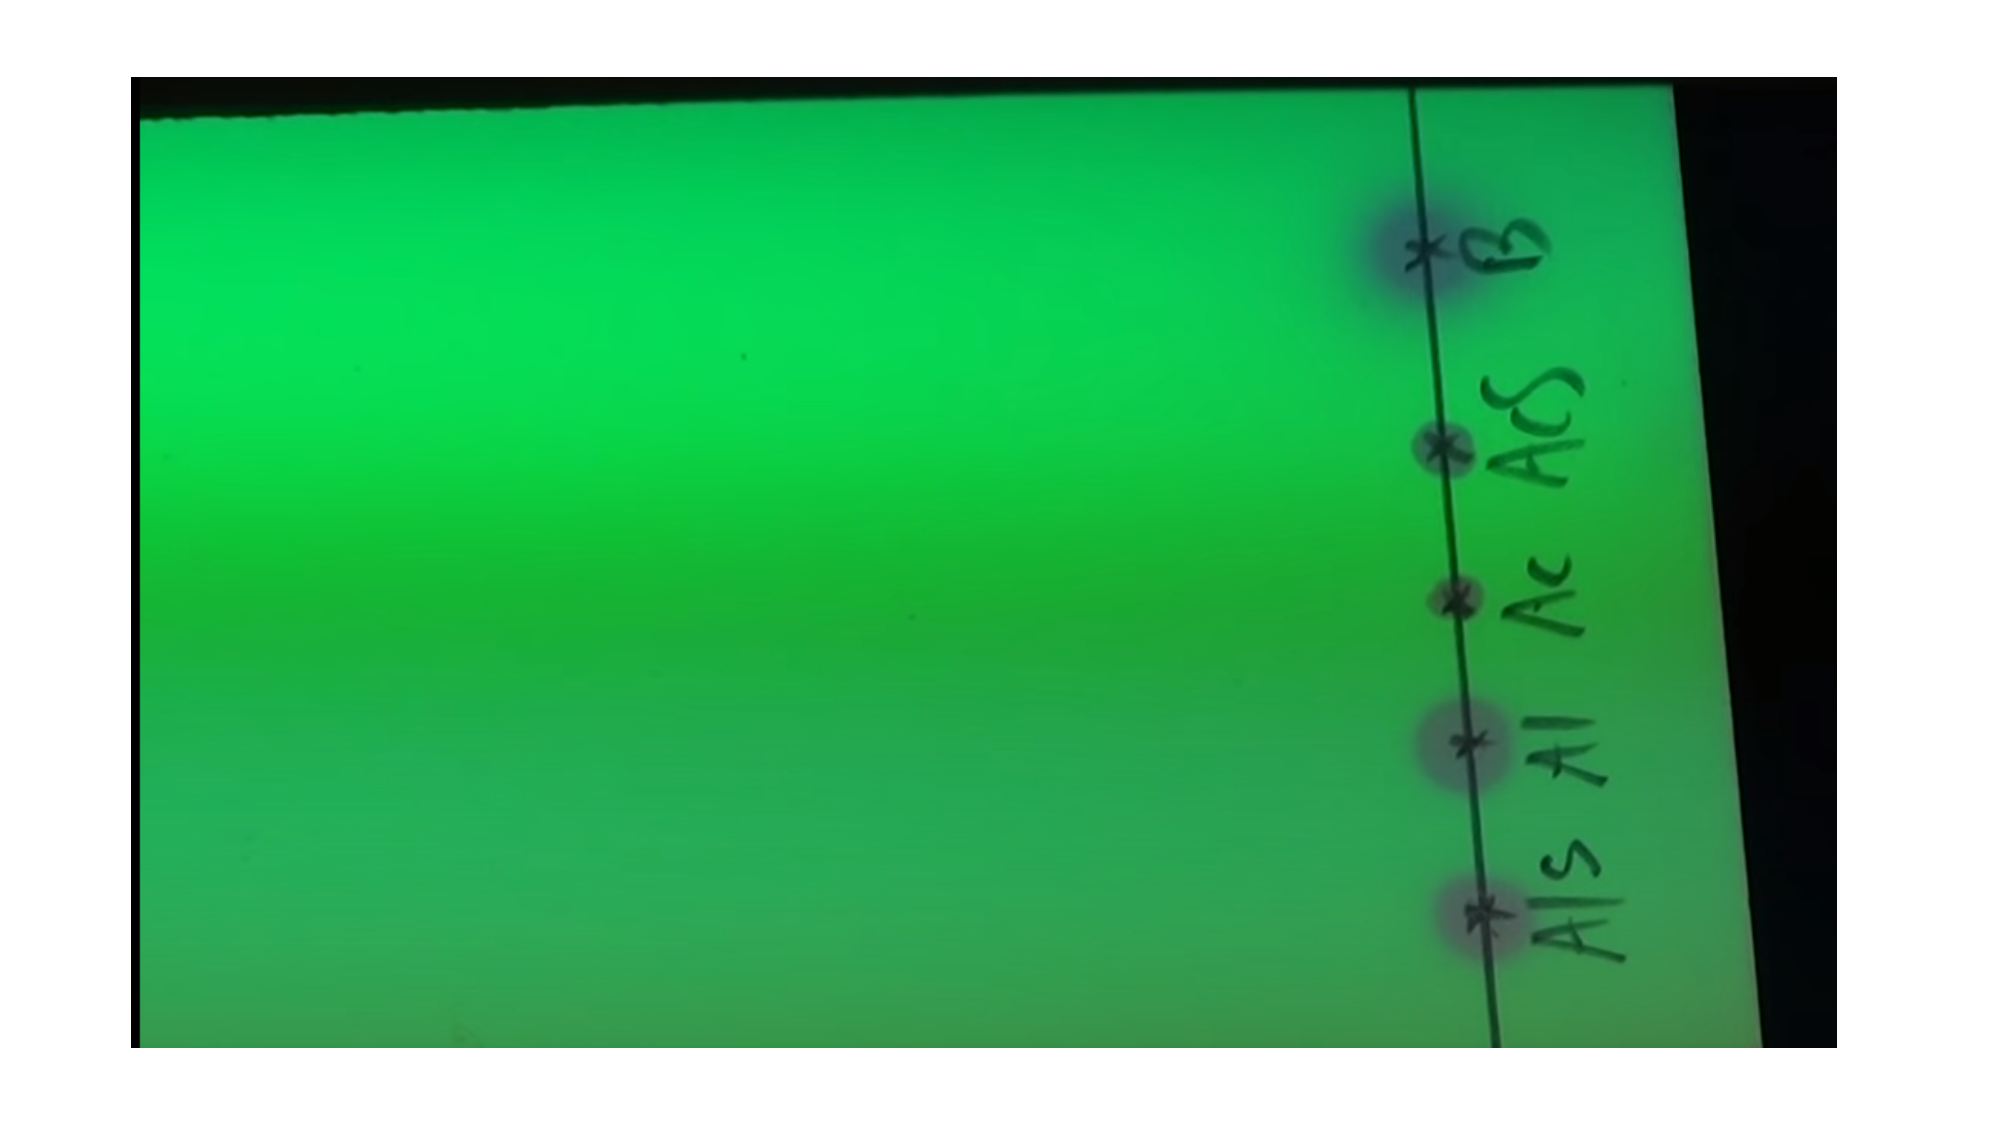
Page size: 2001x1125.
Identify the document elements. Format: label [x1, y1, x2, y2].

picture [131, 77, 1837, 1048]
